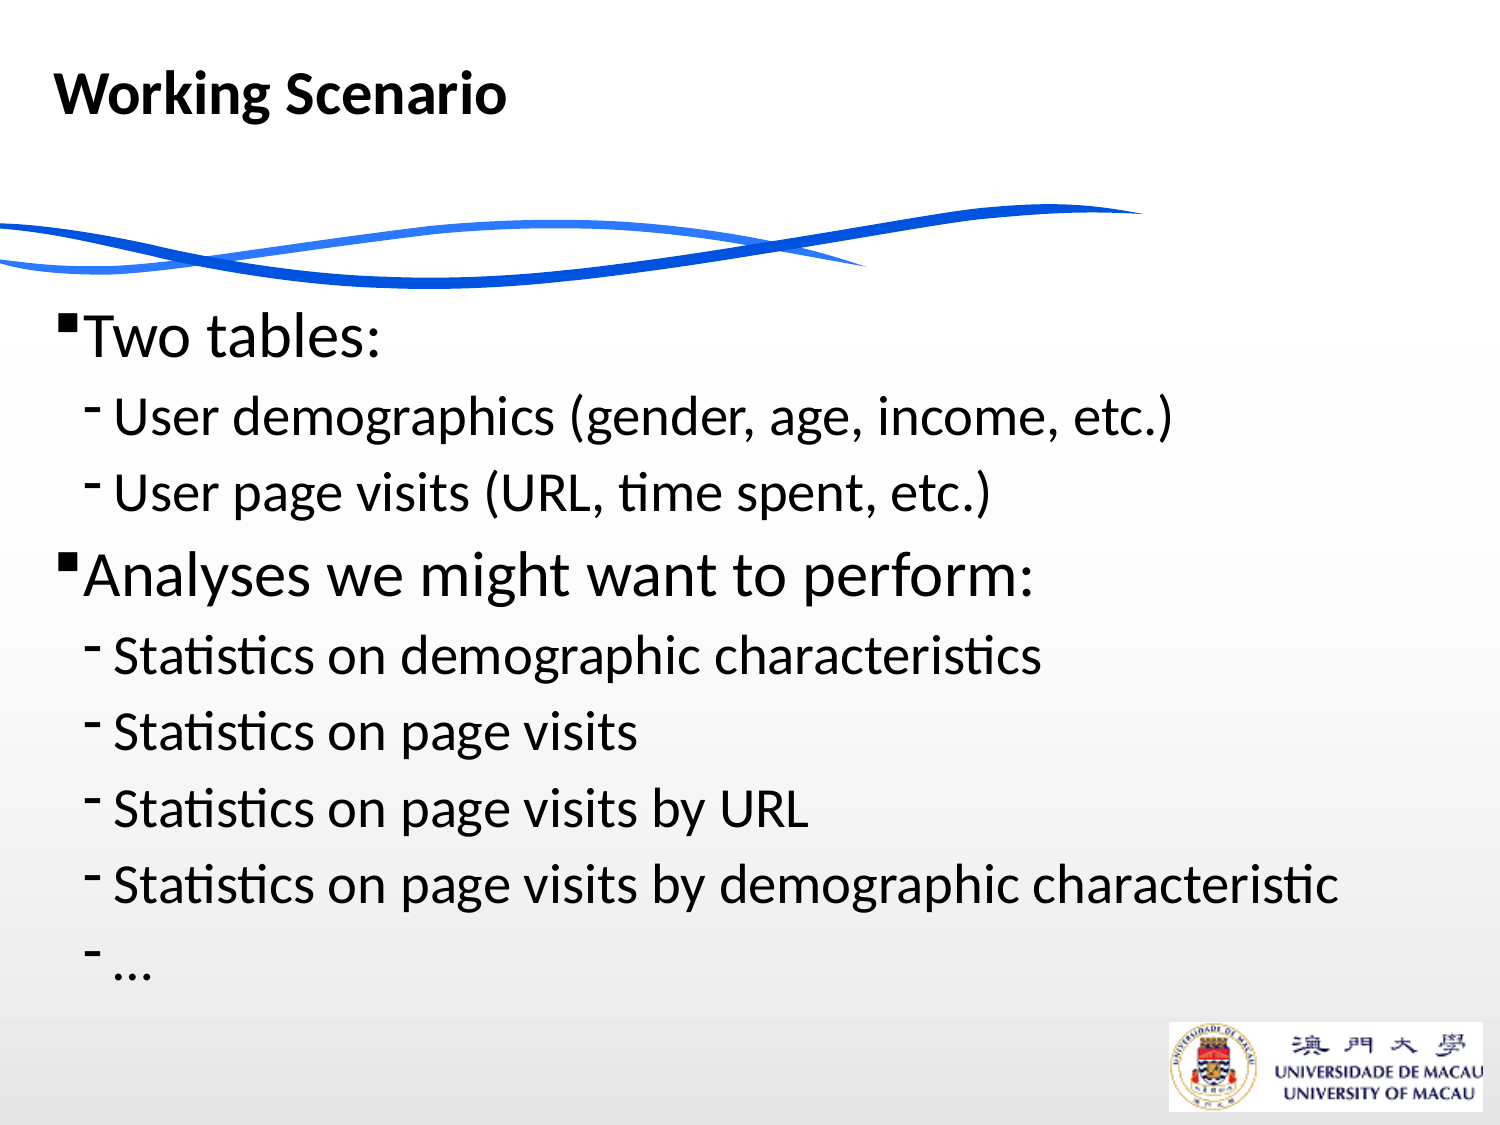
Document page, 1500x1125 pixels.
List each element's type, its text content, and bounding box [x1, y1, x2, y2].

picture [1169, 1022, 1483, 1112]
title Working Scenario [53, 0, 1447, 179]
list Two tables: User demographics (gender, age, income, etc.) User page visits (URL, time spent, etc.) Analyses we might want to perform: Statistics on demographic characteristics Statistics on page visits Statistics on page visits by URL Statistics on page visits by demographic characteristic … [53, 292, 1447, 997]
